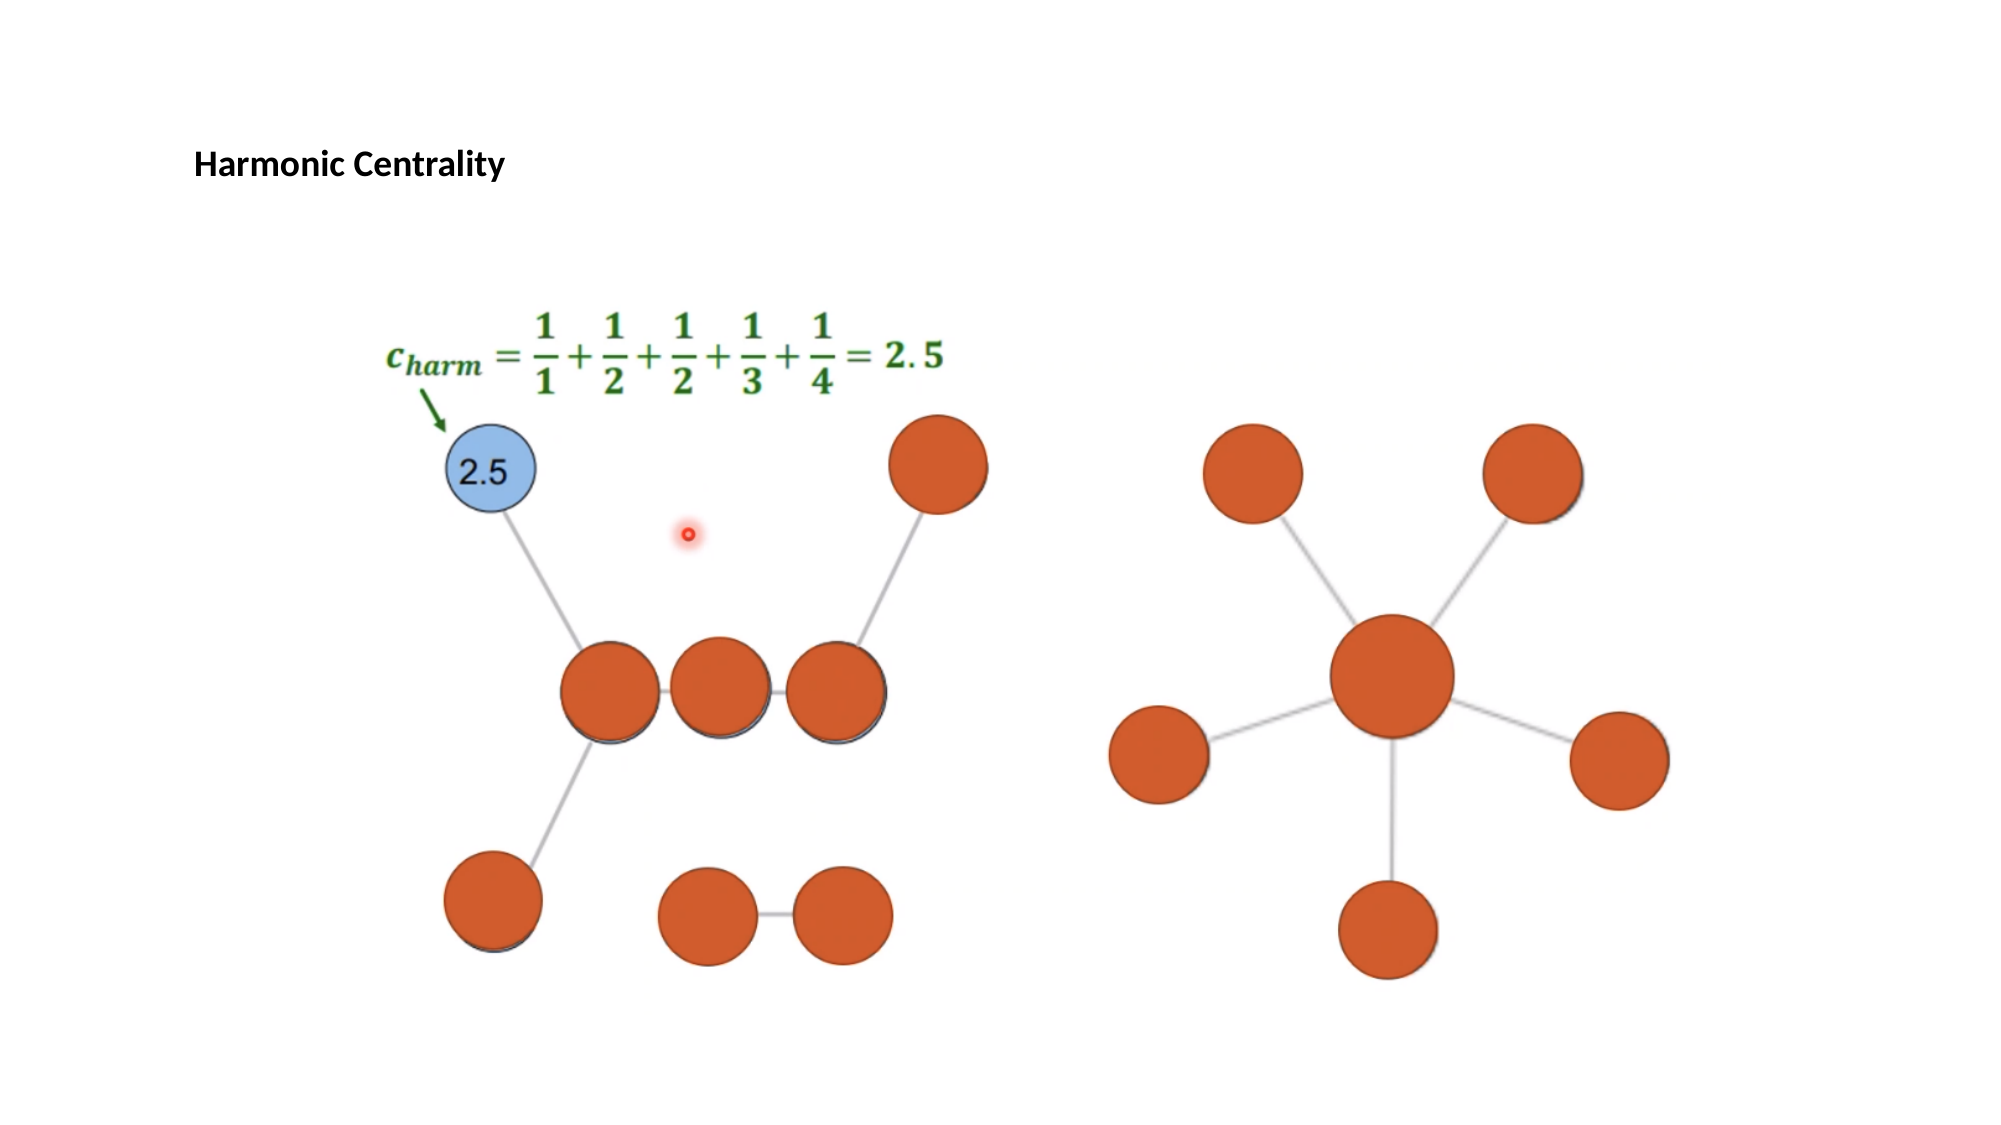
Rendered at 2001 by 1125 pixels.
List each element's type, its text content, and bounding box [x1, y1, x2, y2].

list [341, 297, 1721, 1015]
text_box Harmonic Centrality [179, 131, 530, 236]
